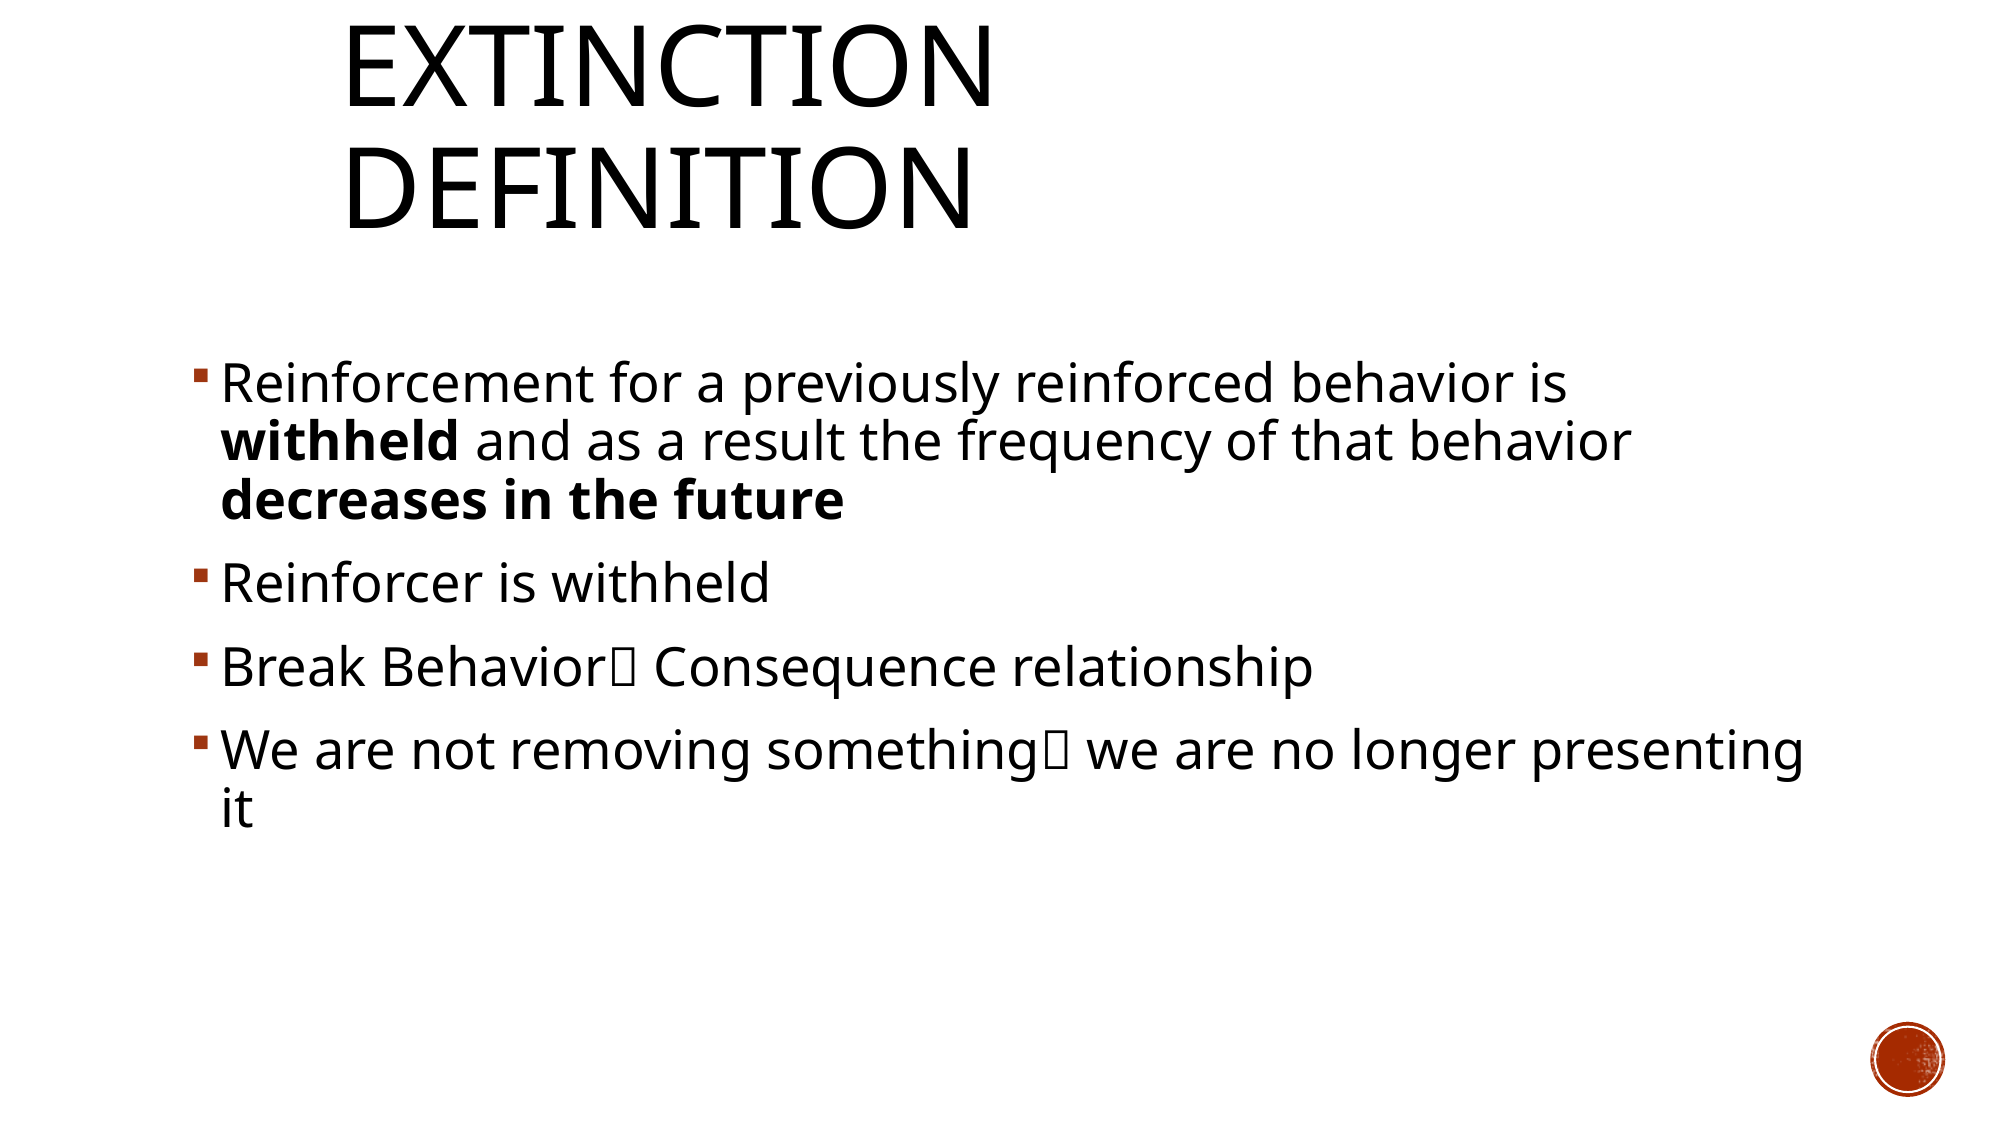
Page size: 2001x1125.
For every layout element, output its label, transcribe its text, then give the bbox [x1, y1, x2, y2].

list Reinforcement for a previously reinforced behavior is withheld and as a result the frequency of that behavior decreases in the future Reinforcer is withheld Break Behavior Consequence relationship We are not removing something we are no longer presenting it [175, 348, 1826, 1013]
title Extinction Definition [324, 24, 1675, 238]
